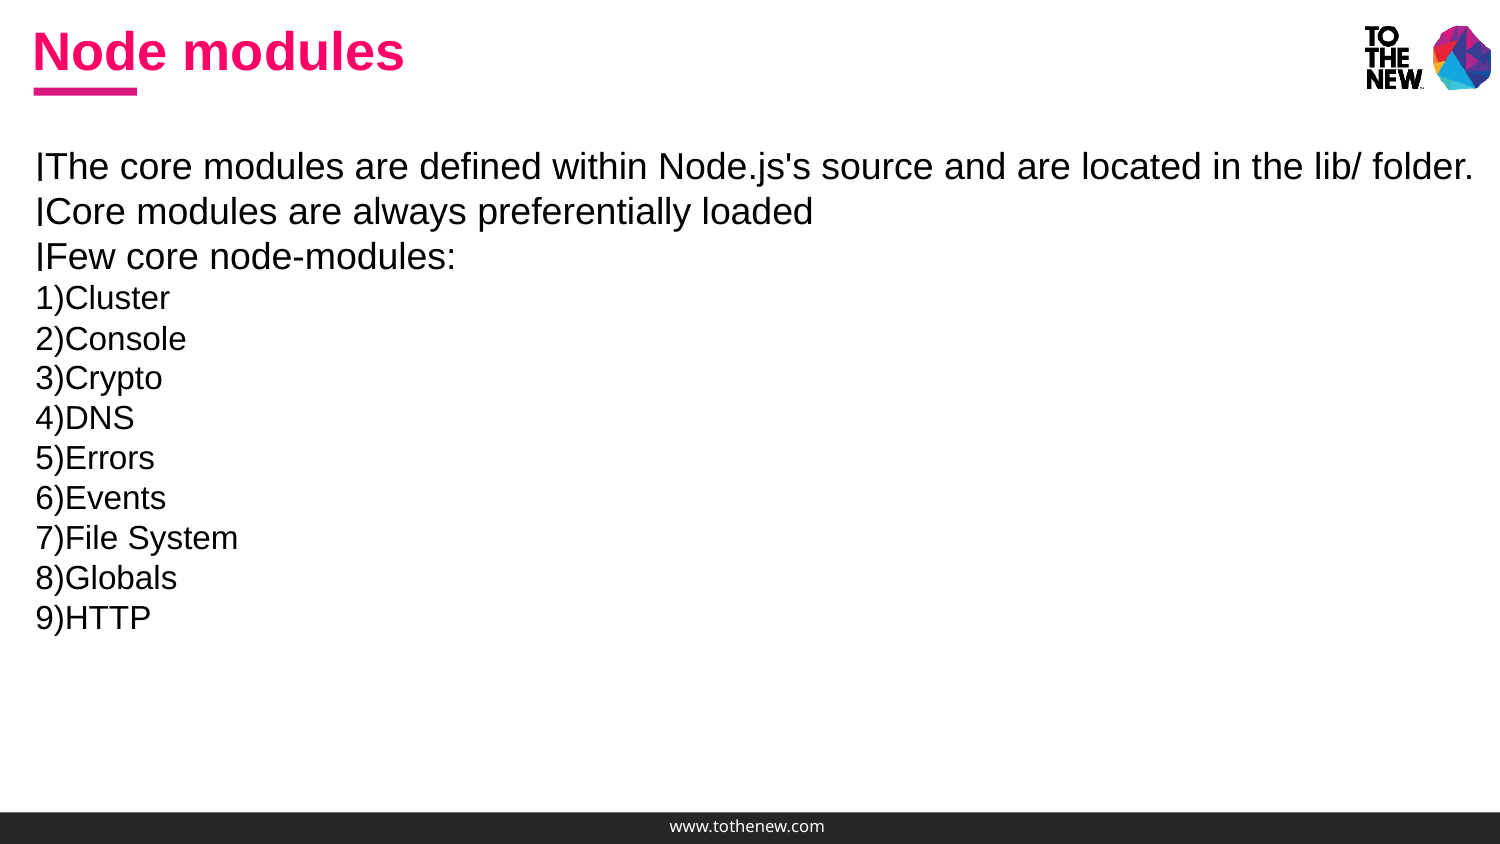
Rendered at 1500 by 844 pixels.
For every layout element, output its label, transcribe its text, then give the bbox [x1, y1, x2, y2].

picture [1350, 0, 1500, 116]
text_box Node modules [32, 13, 1368, 84]
text_box The core modules are defined within Node.js's source and are located in the lib/ folder. Core modules are always preferentially loaded Few core node-modules: Cluster Console Crypto DNS Errors Events File System Globals HTTP [35, 141, 1500, 844]
